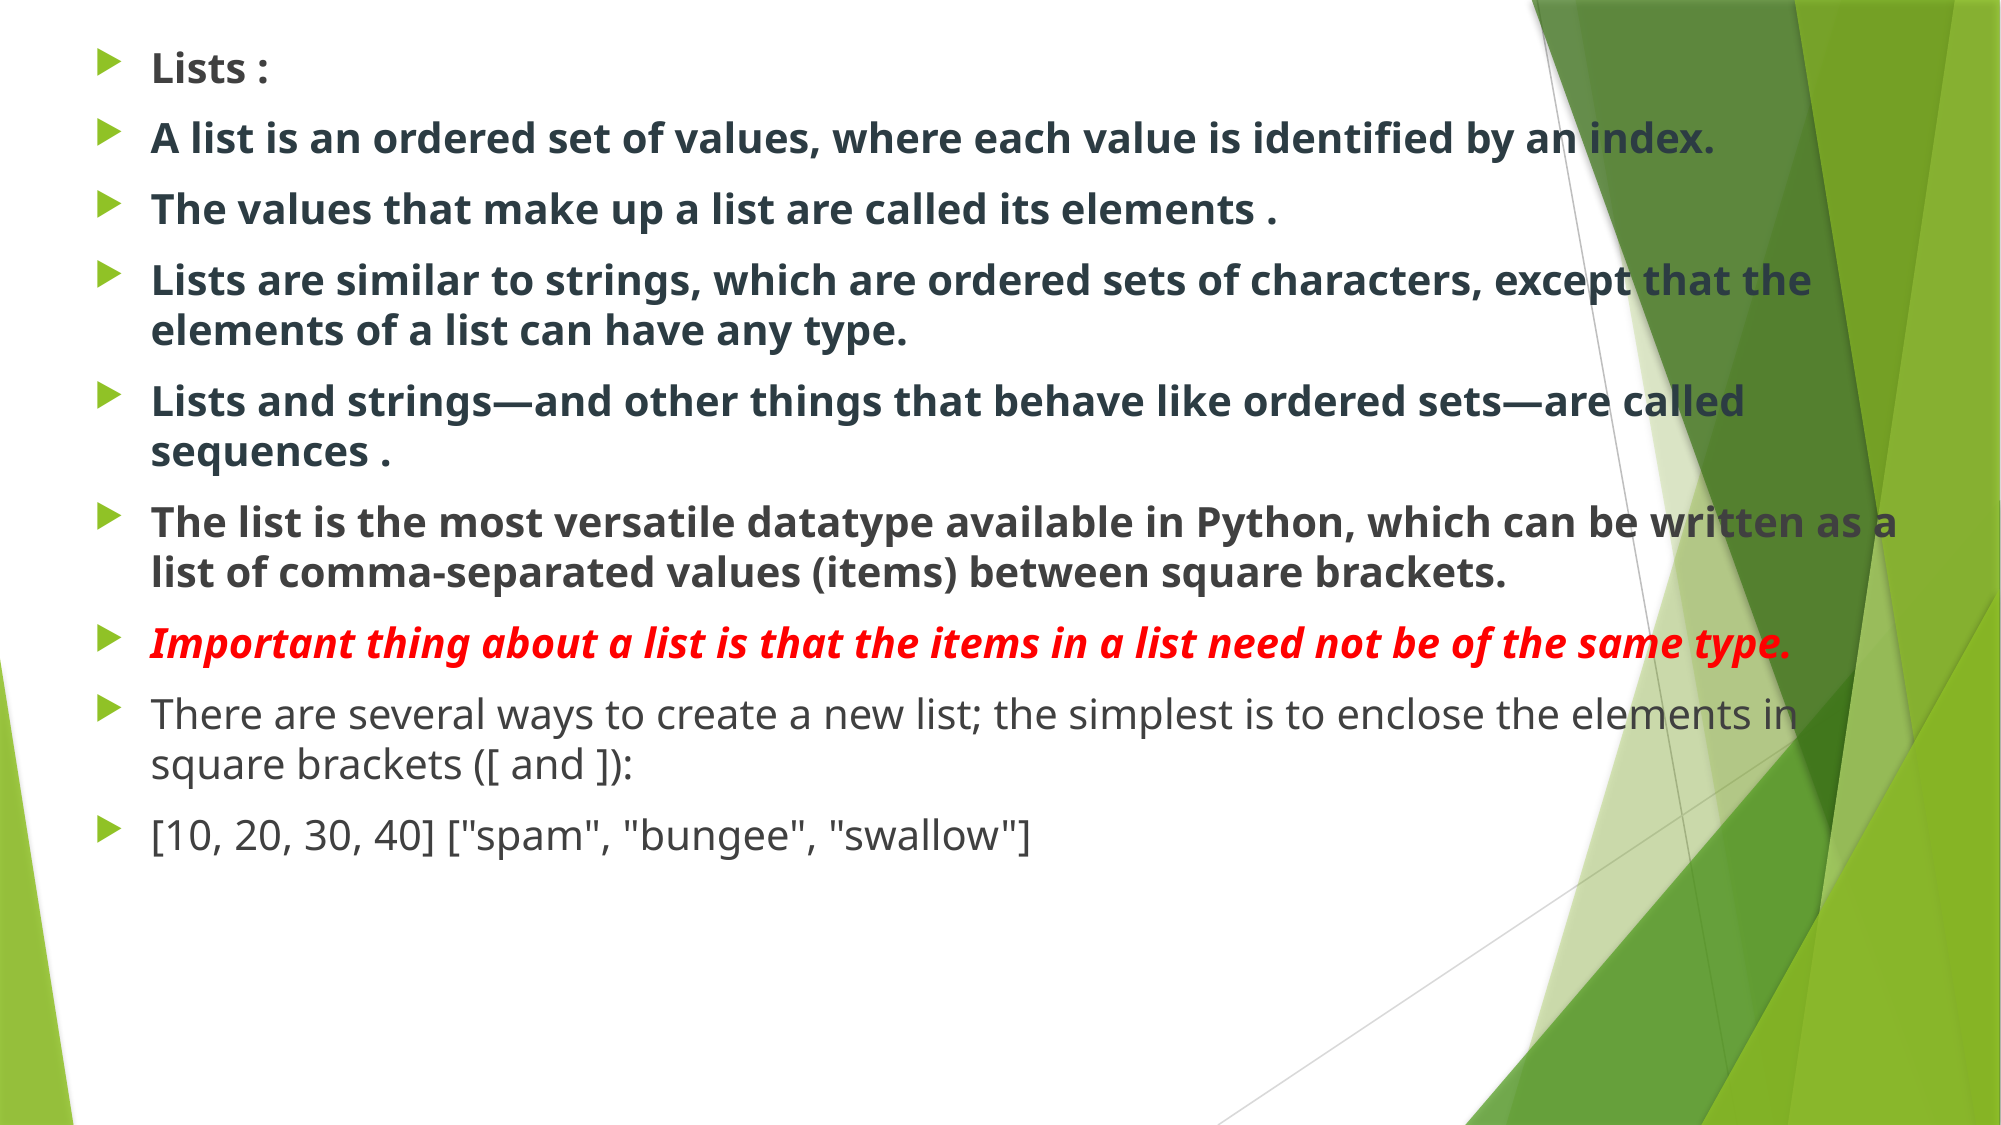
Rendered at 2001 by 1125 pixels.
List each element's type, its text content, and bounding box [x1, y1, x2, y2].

list Lists : A list is an ordered set of values, where each value is identified by an index. The values that make up a list are called its elements . Lists are similar to strings, which are ordered sets of characters, except that the elements of a list can have any type. Lists and strings—and other things that behave like ordered sets—are called sequences . The list is the most versatile datatype available in Python, which can be written as a list of comma-separated values (items) between square brackets. Important thing about a list is that the items in a list need not be of the same type. There are several ways to create a new list; the simplest is to enclose the elements in square brackets ([ and ]): [10, 20, 30, 40] ["spam", "bungee", "swallow"] [79, 33, 1953, 1097]
